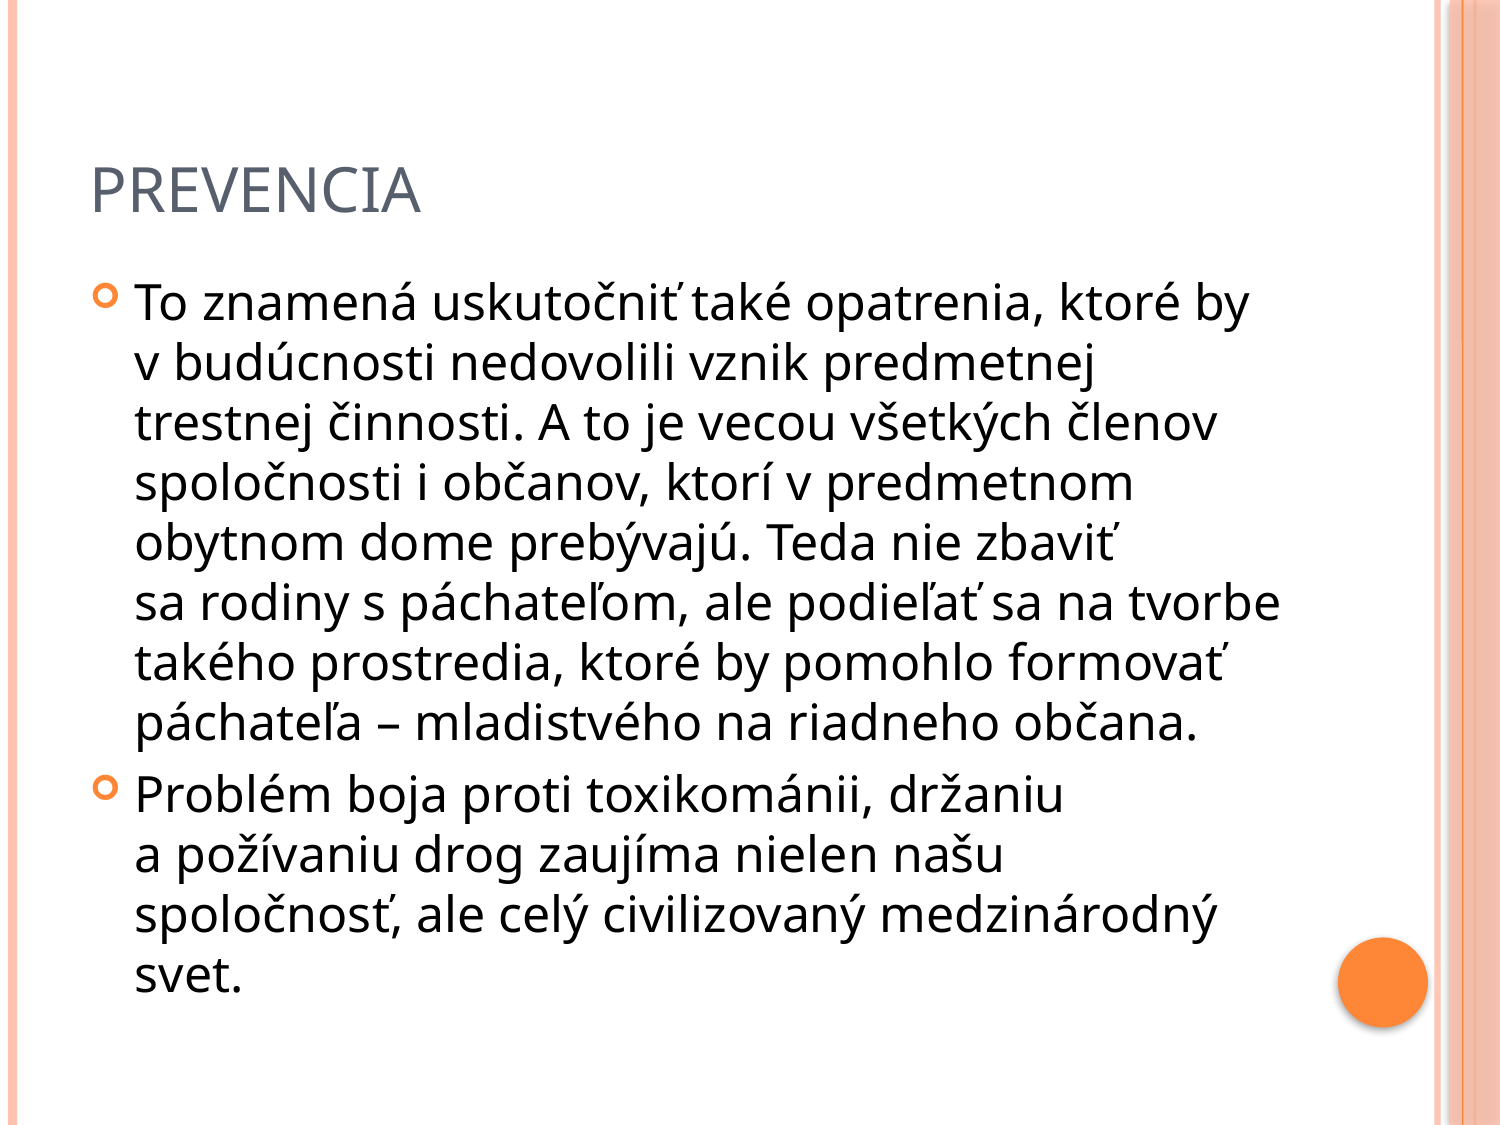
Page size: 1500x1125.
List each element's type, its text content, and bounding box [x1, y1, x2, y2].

list To znamená uskutočniť také opatrenia, ktoré by v budúcnosti nedovolili vznik predmetnej trestnej činnosti. A to je vecou všetkých členov spoločnosti i občanov, ktorí v predmetnom obytnom dome prebývajú. Teda nie zbaviť sa rodiny s páchateľom, ale podieľať sa na tvorbe takého prostredia, ktoré by pomohlo formovať páchateľa – mladistvého na riadneho občana. Problém boja proti toxikománii, držaniu a požívaniu drog zaujíma nielen našu spoločnosť, ale celý civilizovaný medzinárodný svet. [75, 262, 1300, 1062]
title Prevencia [75, 45, 1300, 233]
